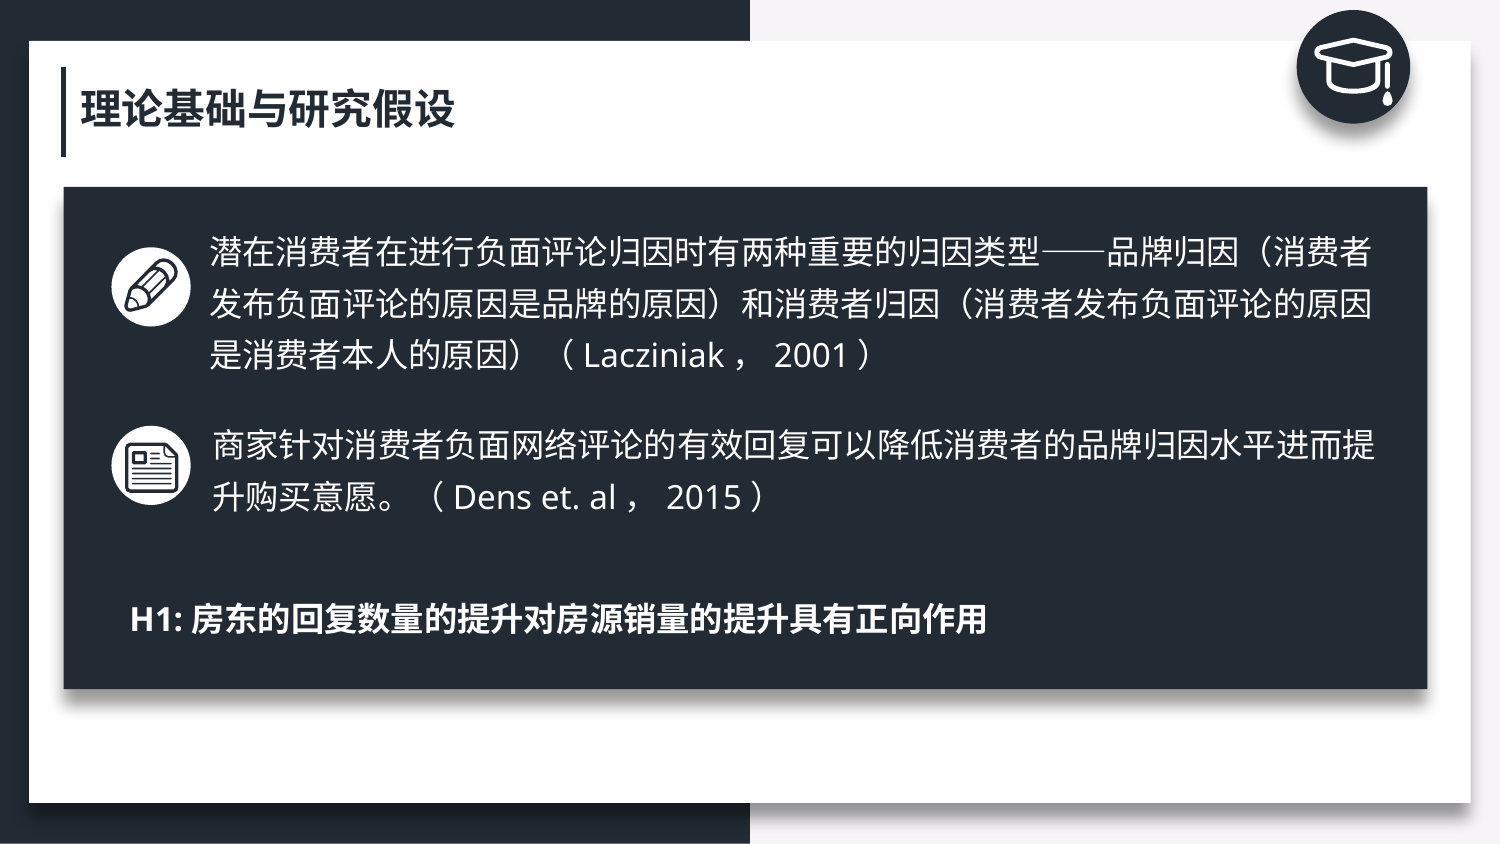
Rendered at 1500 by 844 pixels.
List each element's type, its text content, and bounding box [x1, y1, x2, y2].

text_box H1:房东的回复数量的提升对房源销量的提升具有正向作用 [114, 591, 1005, 646]
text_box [125, 442, 179, 493]
text_box [110, 424, 192, 507]
text_box [124, 258, 178, 312]
text_box 潜在消费者在进行负面评论归因时有两种重要的归因类型——品牌归因（消费者发布负面评论的原因是品牌的原因）和消费者归因（消费者发布负面评论的原因是消费者本人的原因）（Lacziniak，2001） [194, 211, 1389, 382]
text_box 商家针对消费者负面网络评论的有效回复可以降低消费者的品牌归因水平进而提升购买意愿。（Dens et. al，2015） [197, 404, 1405, 524]
text_box [63, 186, 1429, 690]
text_box [110, 246, 192, 328]
text_box 理论基础与研究假设 [65, 75, 471, 140]
